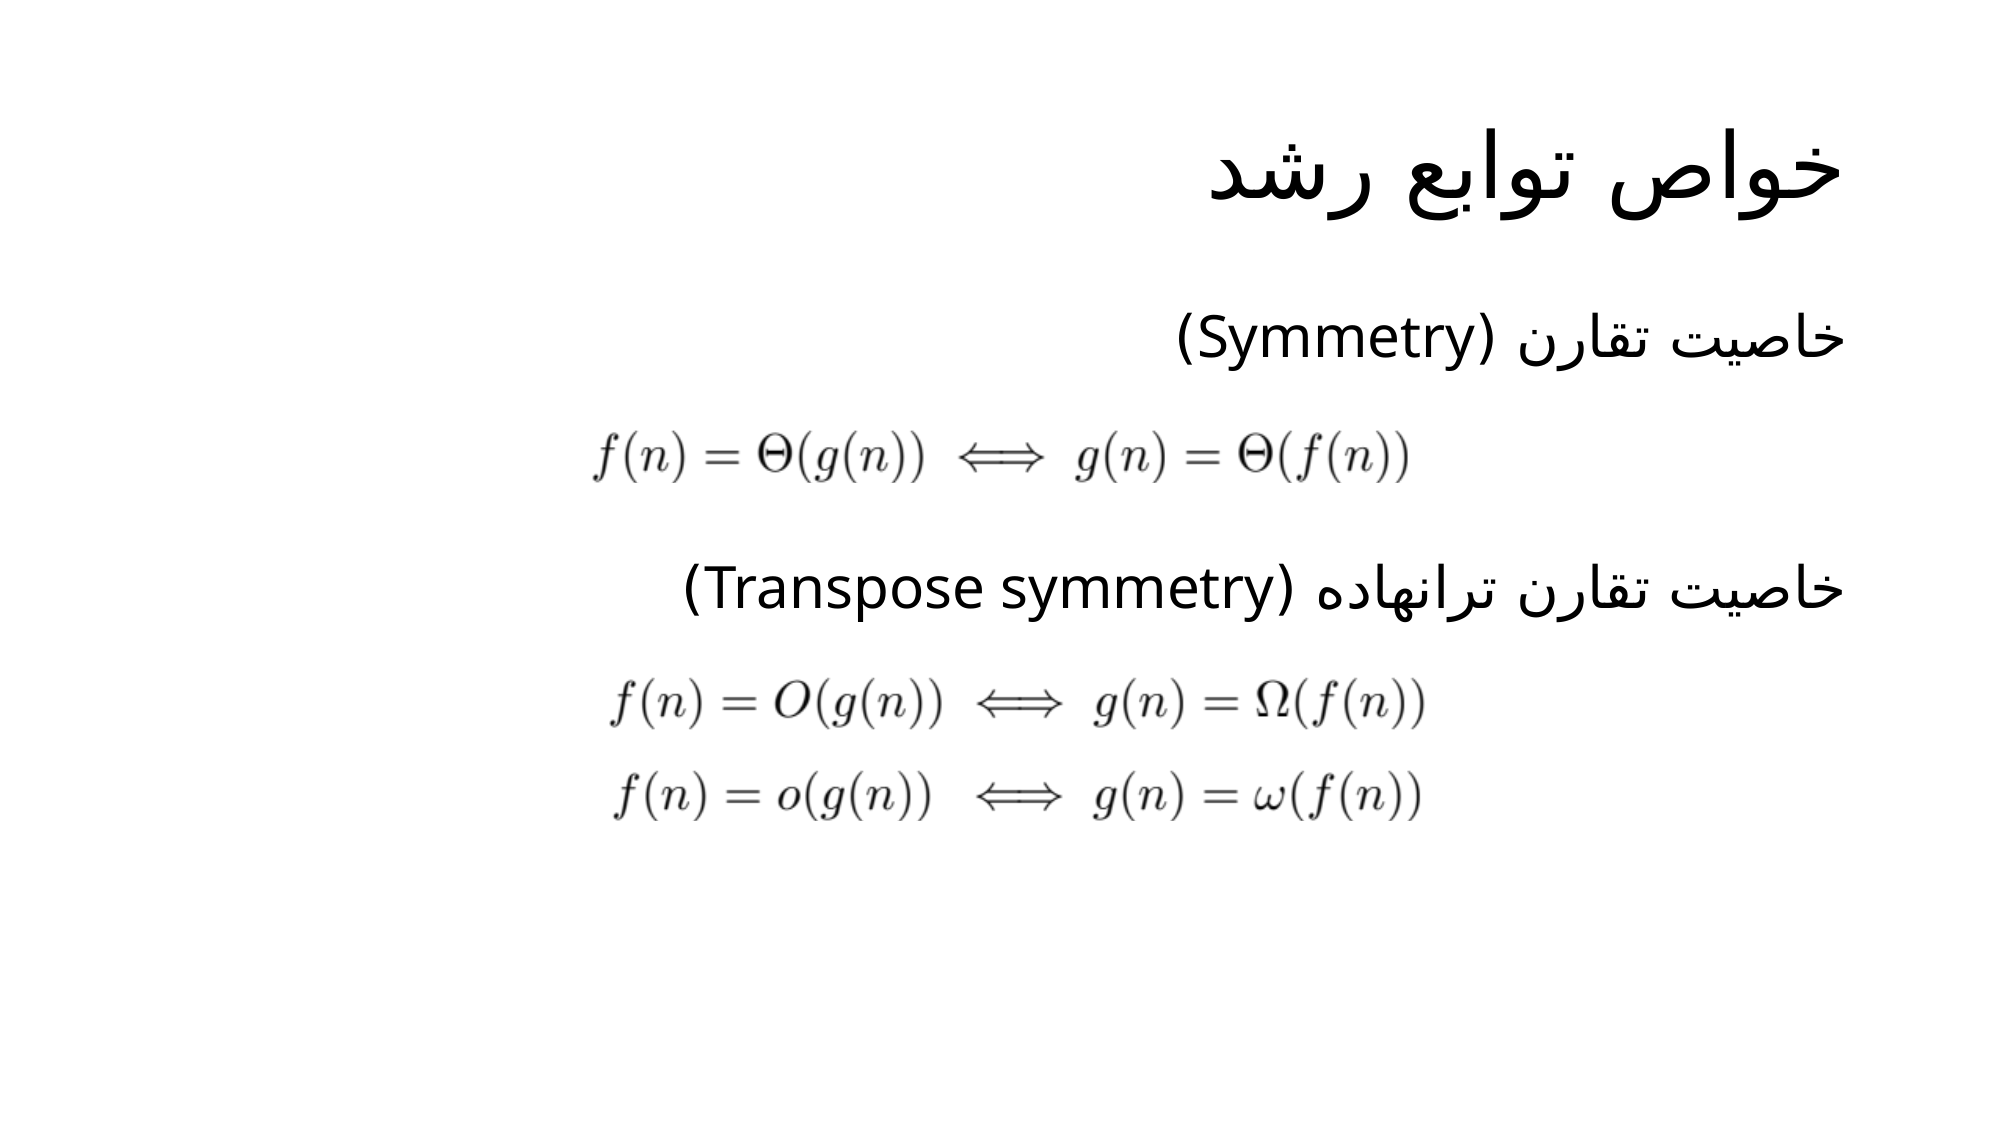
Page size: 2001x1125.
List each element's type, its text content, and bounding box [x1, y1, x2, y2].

list خاصیت تقارن (Symmetry) خاصیت تقارن ترانهاده (Transpose symmetry) [137, 299, 1863, 1014]
picture [608, 675, 1425, 821]
picture [590, 426, 1410, 483]
title خواص توابع رشد [137, 59, 1863, 278]
